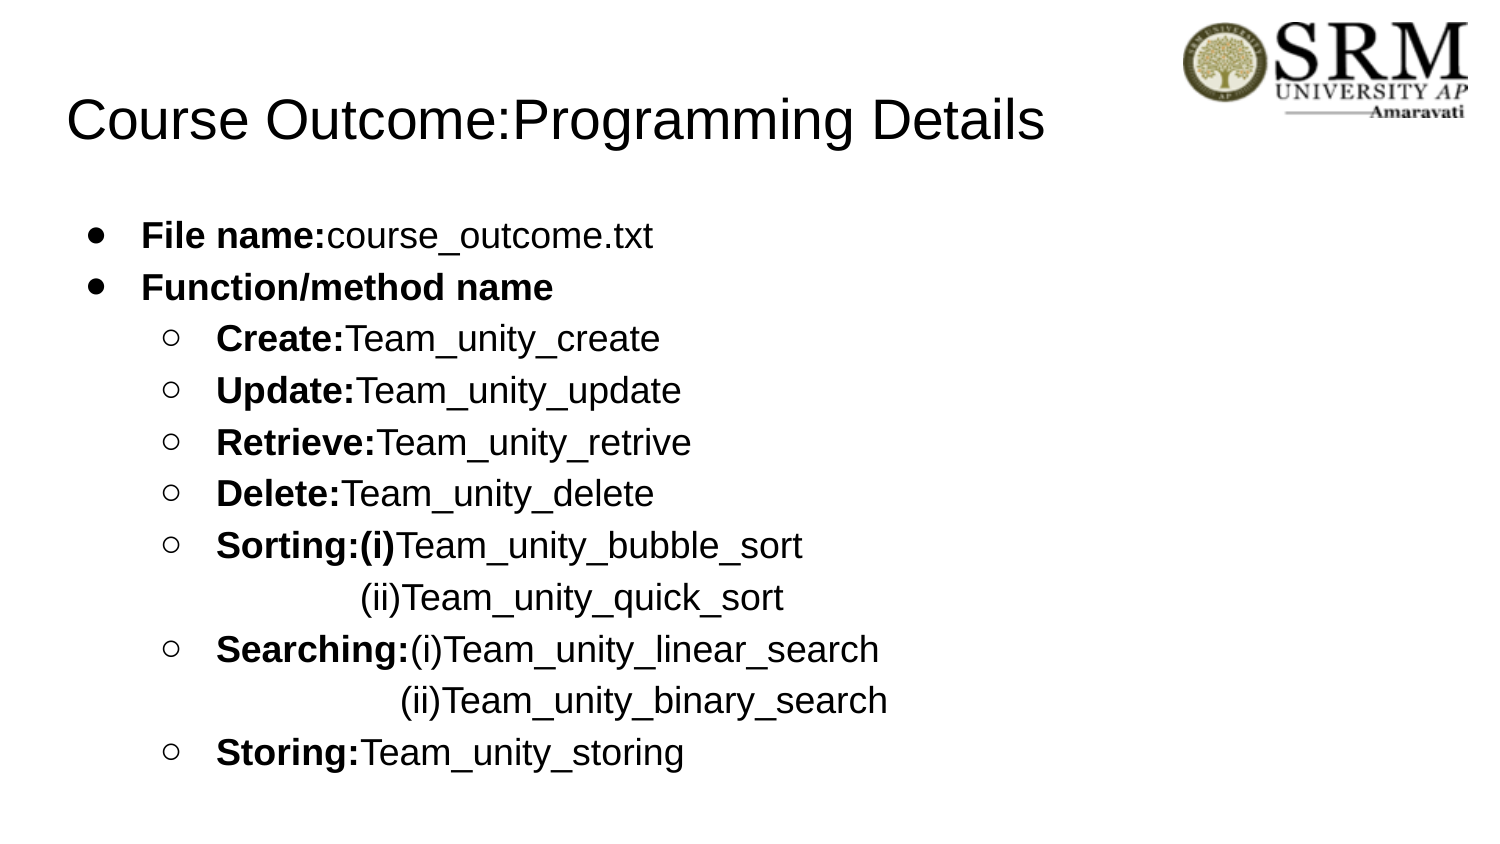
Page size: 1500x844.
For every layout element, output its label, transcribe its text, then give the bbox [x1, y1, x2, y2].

list File name:course_outcome.txt Function/method name Create:Team_unity_create Update:Team_unity_update Retrieve:Team_unity_retrive Delete:Team_unity_delete Sorting:(i)Team_unity_bubble_sort (ii)Team_unity_quick_sort Searching:(i)Team_unity_linear_search (ii)Team_unity_binary_search Storing:Team_unity_storing [51, 189, 1449, 750]
title Course Outcome:Programming Details [51, 72, 1449, 167]
picture [1183, 22, 1468, 118]
